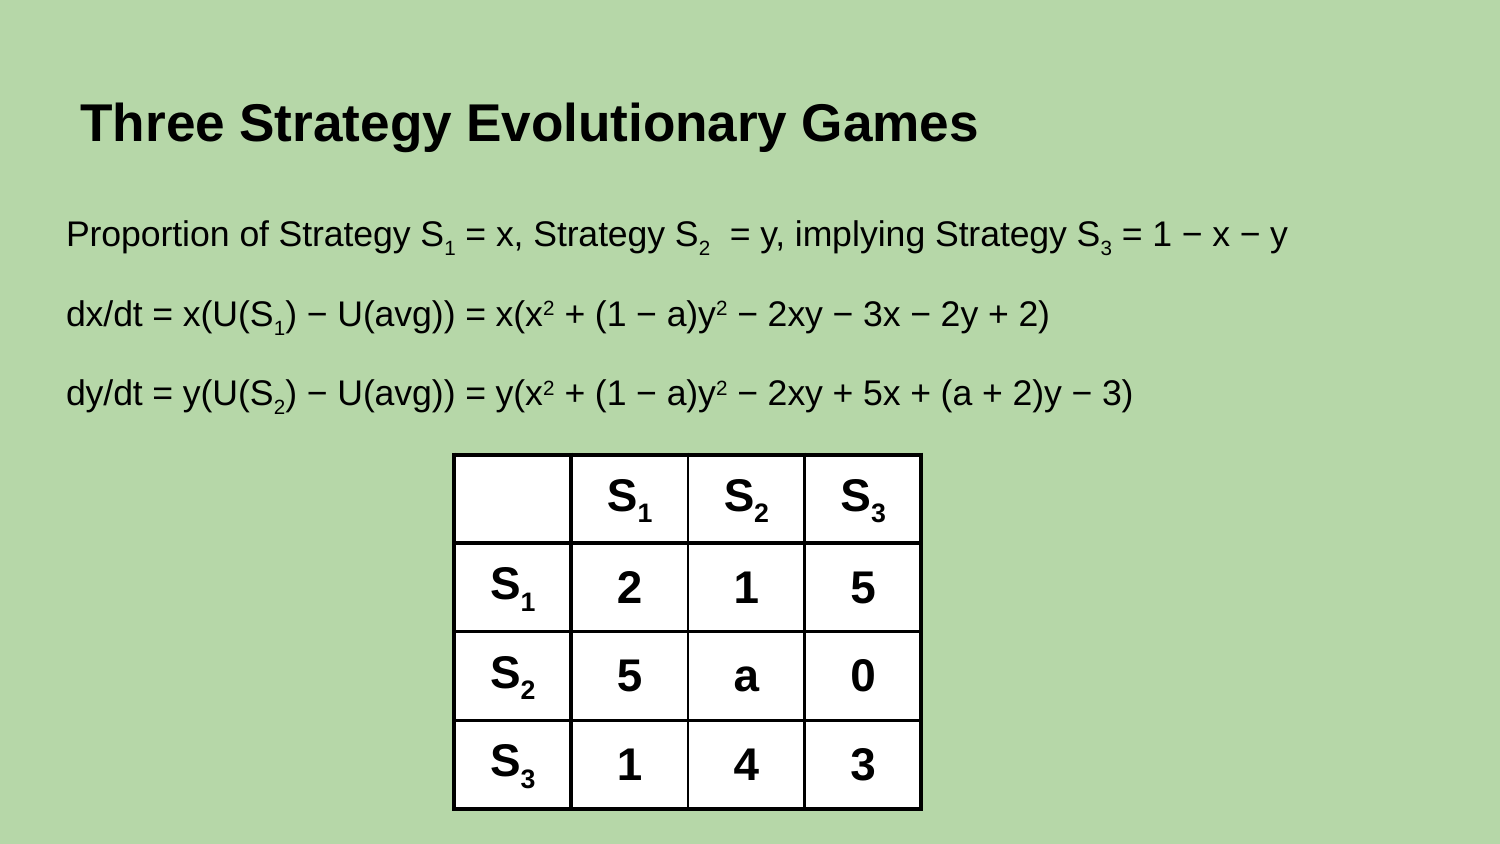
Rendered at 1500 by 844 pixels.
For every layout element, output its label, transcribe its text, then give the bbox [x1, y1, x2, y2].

table_cell 1 [573, 722, 687, 807]
table_header [456, 457, 569, 541]
table_header S2 [689, 457, 803, 541]
table_cell S2 [456, 633, 569, 719]
list Proportion of Strategy S1 = x, Strategy S2 = y, implying Strategy S3 = 1 − x − y dx/dt = x(U(S1) − U(avg)) = x(x2 + (1 − a)y2 − 2xy − 3x − 2y + 2) dy/dt = y(U(S2) − U(avg)) = y(x2 + (1 − a)y2 − 2xy + 5x + (a + 2)y − 3) [51, 189, 1449, 436]
table_cell a [689, 633, 803, 719]
table_cell 1 [689, 545, 803, 630]
table_cell 2 [573, 545, 687, 630]
table_cell 5 [573, 633, 687, 719]
table_header S3 [806, 457, 919, 541]
table_cell 0 [806, 633, 919, 719]
table_cell S3 [456, 722, 569, 807]
table_header S1 [573, 457, 687, 541]
title Three Strategy Evolutionary Games [51, 72, 1449, 167]
table_cell 3 [806, 722, 919, 807]
table_cell S1 [456, 545, 569, 630]
table_cell 4 [689, 722, 803, 807]
table_cell 5 [806, 545, 919, 630]
